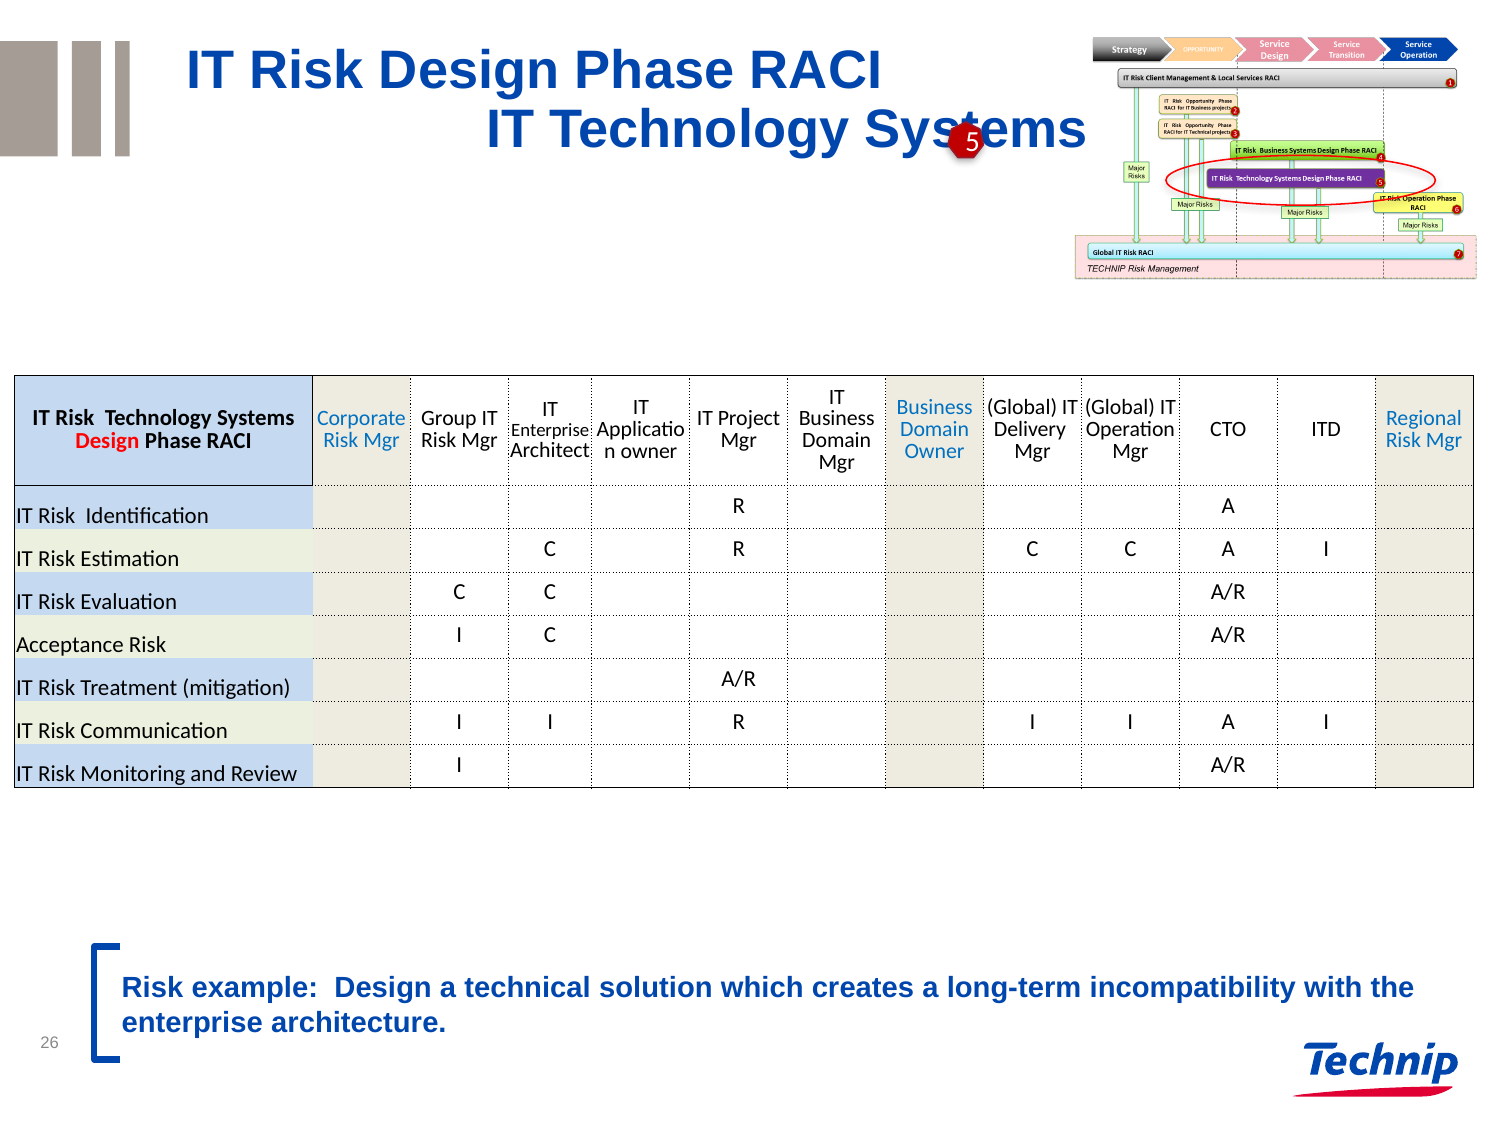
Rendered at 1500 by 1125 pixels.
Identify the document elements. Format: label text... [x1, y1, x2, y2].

slide_number 26 [0, 1020, 75, 1064]
table_cell C [984, 529, 1081, 572]
table_cell [410, 529, 508, 572]
table_cell R [690, 529, 788, 572]
table_cell [592, 529, 690, 572]
table_cell [1081, 486, 1179, 529]
table_cell [886, 744, 984, 787]
table_cell [410, 658, 508, 701]
table_cell [410, 486, 508, 529]
table_cell [1375, 486, 1473, 529]
table_cell [592, 486, 690, 529]
table_cell [313, 658, 410, 701]
table_cell [592, 615, 690, 658]
table_cell A [1179, 701, 1277, 744]
table_cell I [984, 701, 1081, 744]
table_cell [886, 701, 984, 744]
table_cell C [410, 572, 508, 615]
table_header IT Business Domain Mgr [788, 376, 886, 486]
table_cell [313, 486, 410, 529]
table_cell [984, 572, 1081, 615]
table_cell [313, 701, 410, 744]
table_cell [690, 572, 788, 615]
table_header IT Project Mgr [690, 376, 788, 486]
text_box 5 [947, 121, 985, 159]
table_cell A/R [1179, 744, 1277, 787]
table_cell [886, 486, 984, 529]
table_cell I [1277, 701, 1375, 744]
table_cell [313, 529, 410, 572]
table_cell [886, 615, 984, 658]
table_cell [788, 615, 886, 658]
table_cell A/R [690, 658, 788, 701]
table_cell [984, 615, 1081, 658]
table_cell C [508, 572, 592, 615]
table_cell [690, 615, 788, 658]
table_cell IT Risk Monitoring and Review [15, 744, 313, 787]
table_header IT Risk Technology Systems Design Phase RACI [15, 376, 312, 485]
table_cell IT Risk Communication [15, 701, 313, 744]
table_cell [1277, 572, 1375, 615]
table_cell [984, 658, 1081, 701]
table_cell [788, 486, 886, 529]
table_cell [1277, 658, 1375, 701]
table_cell I [508, 701, 592, 744]
table_header CTO [1179, 376, 1277, 486]
table_cell A/R [1179, 572, 1277, 615]
table_cell [886, 658, 984, 701]
table_cell [788, 529, 886, 572]
table_cell IT Risk Evaluation [15, 572, 313, 615]
table_cell [886, 529, 984, 572]
table_cell [313, 572, 410, 615]
table_cell [1375, 744, 1473, 787]
table_cell IT Risk Estimation [15, 529, 313, 572]
table_header Regional Risk Mgr [1375, 376, 1473, 486]
title IT Risk Design Phase RACI IT Technology Systems [185, 42, 1068, 158]
table_cell [1081, 572, 1179, 615]
picture [1073, 33, 1479, 282]
table_cell [1277, 744, 1375, 787]
table_cell [1375, 701, 1473, 744]
table_cell Acceptance Risk [15, 615, 313, 658]
table_cell C [508, 529, 592, 572]
table_cell [592, 744, 690, 787]
table_cell A [1179, 486, 1277, 529]
table_cell A/R [1179, 615, 1277, 658]
table_cell [1277, 615, 1375, 658]
table_cell R [690, 701, 788, 744]
table_header ITD [1277, 376, 1375, 486]
table_cell [1277, 486, 1375, 529]
table_cell [1375, 529, 1473, 572]
table_cell IT Risk Identification [15, 486, 313, 529]
table_header IT Enterprise Architect [508, 376, 592, 486]
table_cell [592, 572, 690, 615]
table_cell [508, 658, 592, 701]
table_header IT Application owner [592, 376, 690, 486]
table_cell [886, 572, 984, 615]
table_cell [1179, 658, 1277, 701]
table_cell I [410, 744, 508, 787]
table_cell IT Risk Treatment (mitigation) [15, 658, 313, 701]
table_cell I [410, 701, 508, 744]
table_cell C [1081, 529, 1179, 572]
table_cell [508, 744, 592, 787]
table_cell [690, 744, 788, 787]
table_cell [592, 658, 690, 701]
table_cell [788, 744, 886, 787]
table_cell [788, 701, 886, 744]
table_cell [313, 744, 410, 787]
table_cell [788, 572, 886, 615]
table_header Business Domain Owner [886, 376, 984, 486]
table_header Corporate Risk Mgr [313, 376, 410, 486]
table_cell [1081, 615, 1179, 658]
table_cell [508, 486, 592, 529]
table_cell R [690, 486, 788, 529]
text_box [93, 946, 1436, 1060]
table_cell C [508, 615, 592, 658]
table_cell [313, 615, 410, 658]
table_header Group IT Risk Mgr [410, 376, 508, 486]
table_cell [1375, 615, 1473, 658]
table_cell A [1179, 529, 1277, 572]
table_cell [1375, 572, 1473, 615]
table_cell [788, 658, 886, 701]
table_cell I [1081, 701, 1179, 744]
table_cell I [1277, 529, 1375, 572]
table_cell [1375, 658, 1473, 701]
table_cell [1081, 744, 1179, 787]
table_cell [1081, 658, 1179, 701]
table_cell [984, 744, 1081, 787]
table_cell I [410, 615, 508, 658]
table_header (Global) IT Operation Mgr [1081, 376, 1179, 486]
table_cell [984, 486, 1081, 529]
table_header (Global) IT Delivery Mgr [984, 376, 1081, 486]
table_cell [592, 701, 690, 744]
